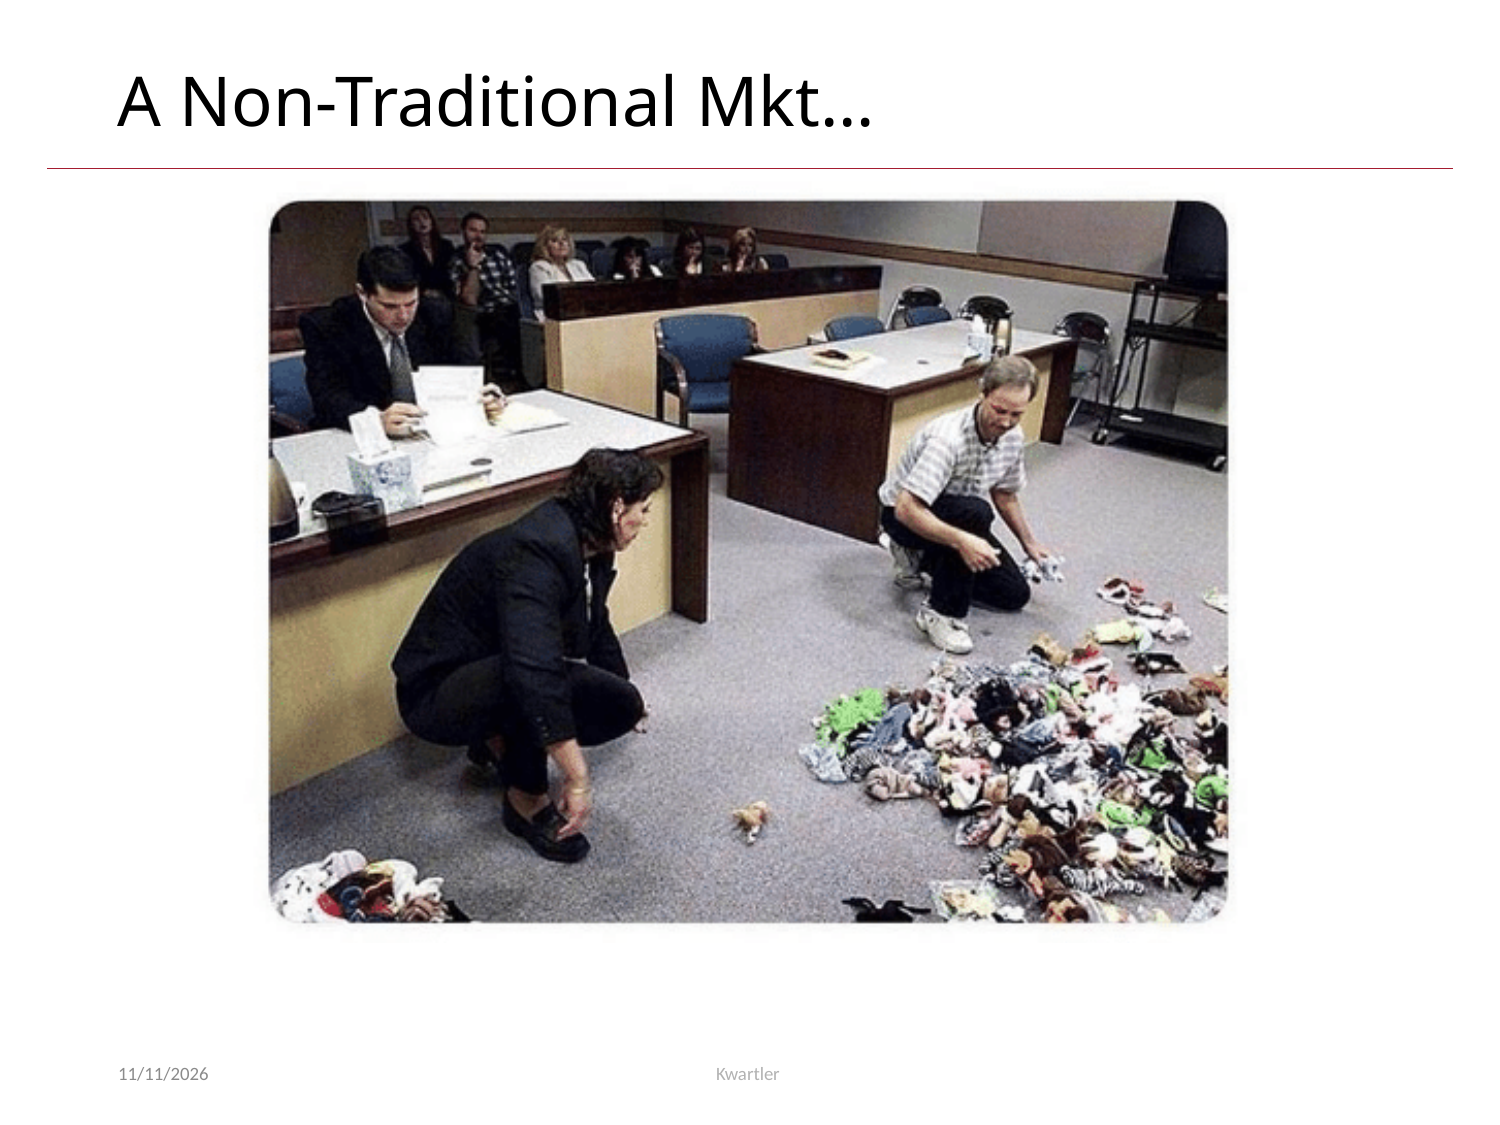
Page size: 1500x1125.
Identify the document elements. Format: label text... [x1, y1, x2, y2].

title A Non-Traditional Mkt… [103, 59, 1397, 157]
picture [234, 181, 1266, 943]
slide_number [103, 1042, 441, 1103]
footer Kwartler [496, 1042, 1004, 1103]
